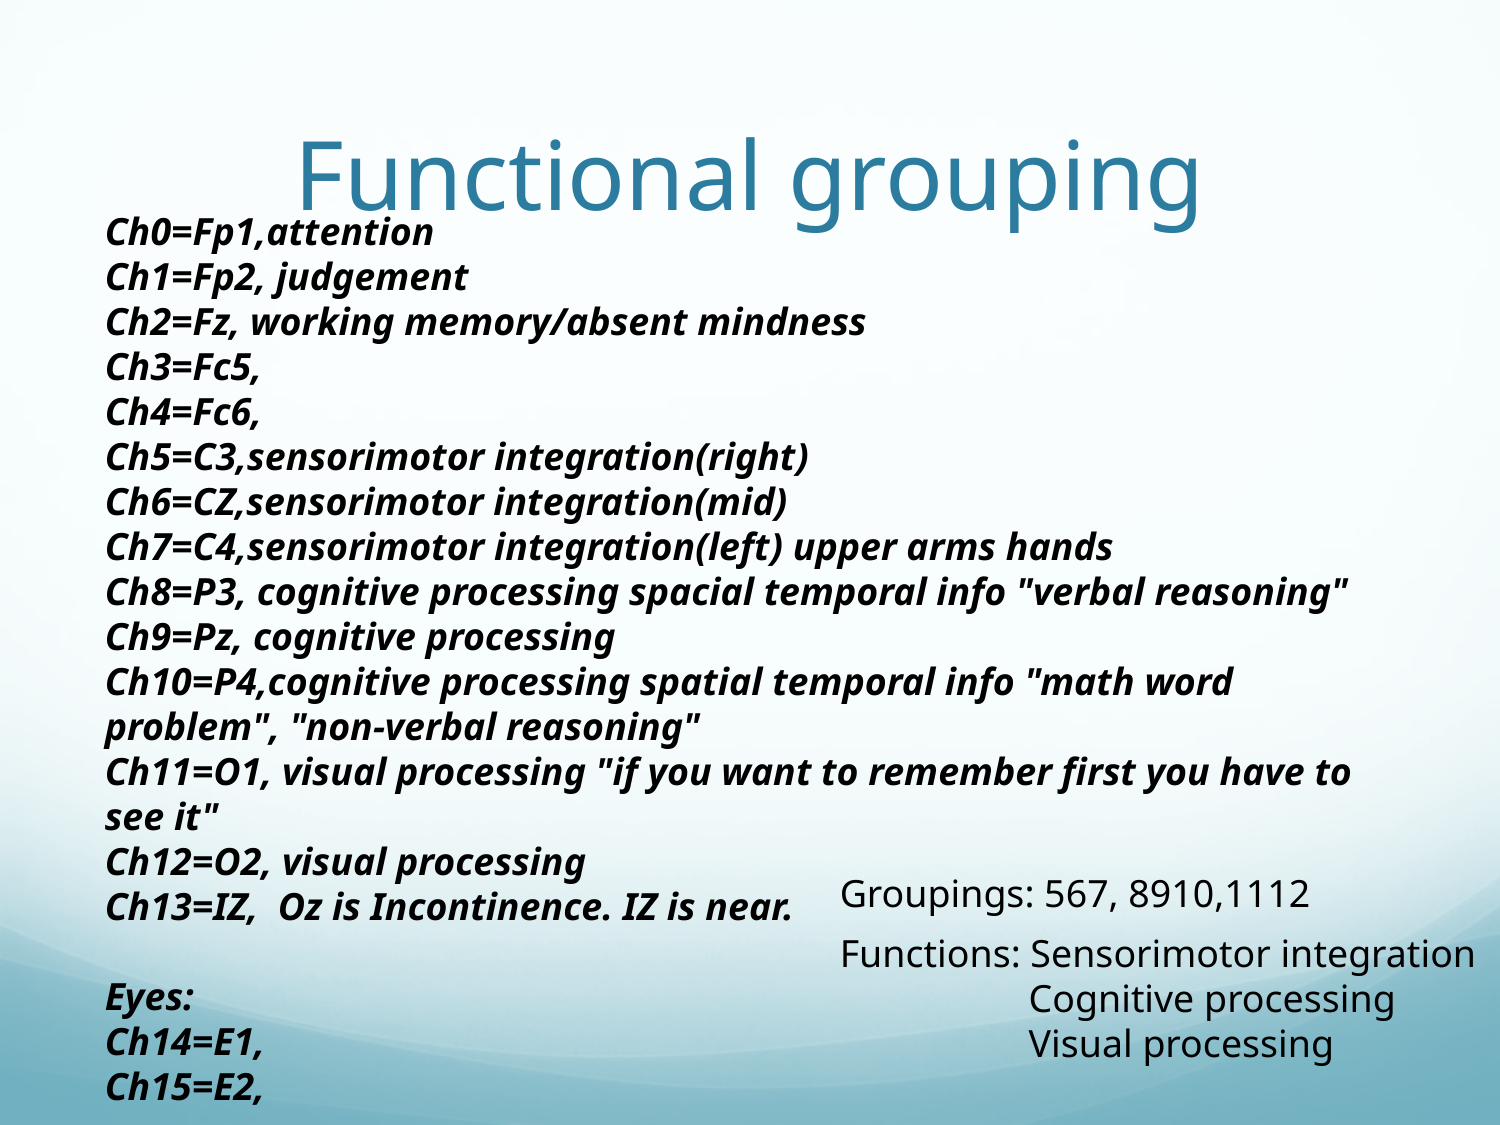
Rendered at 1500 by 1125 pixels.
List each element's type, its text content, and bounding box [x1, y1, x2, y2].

text_box Functions: Sensorimotor integration Cognitive processing Visual processing [825, 923, 1500, 1073]
text_box Ch0=Fp1,attention Ch1=Fp2, judgement Ch2=Fz, working memory/absent mindness Ch3=Fc5, Ch4=Fc6, Ch5=C3,sensorimotor integration(right) Ch6=CZ,sensorimotor integration(mid) Ch7=C4,sensorimotor integration(left) upper arms hands Ch8=P3, cognitive processing spacial temporal info "verbal reasoning" Ch9=Pz, cognitive processing Ch10=P4,cognitive processing spatial temporal info "math word problem", "non-verbal reasoning" Ch11=O1, visual processing "if you want to remember first you have to see it" Ch12=O2, visual processing Ch13=IZ, Oz is Incontinence. IZ is near. Eyes: Ch14=E1, Ch15=E2, [90, 201, 1435, 1116]
title Functional grouping [90, 17, 1410, 201]
text_box Groupings: 567, 8910,1112 [825, 862, 1358, 923]
